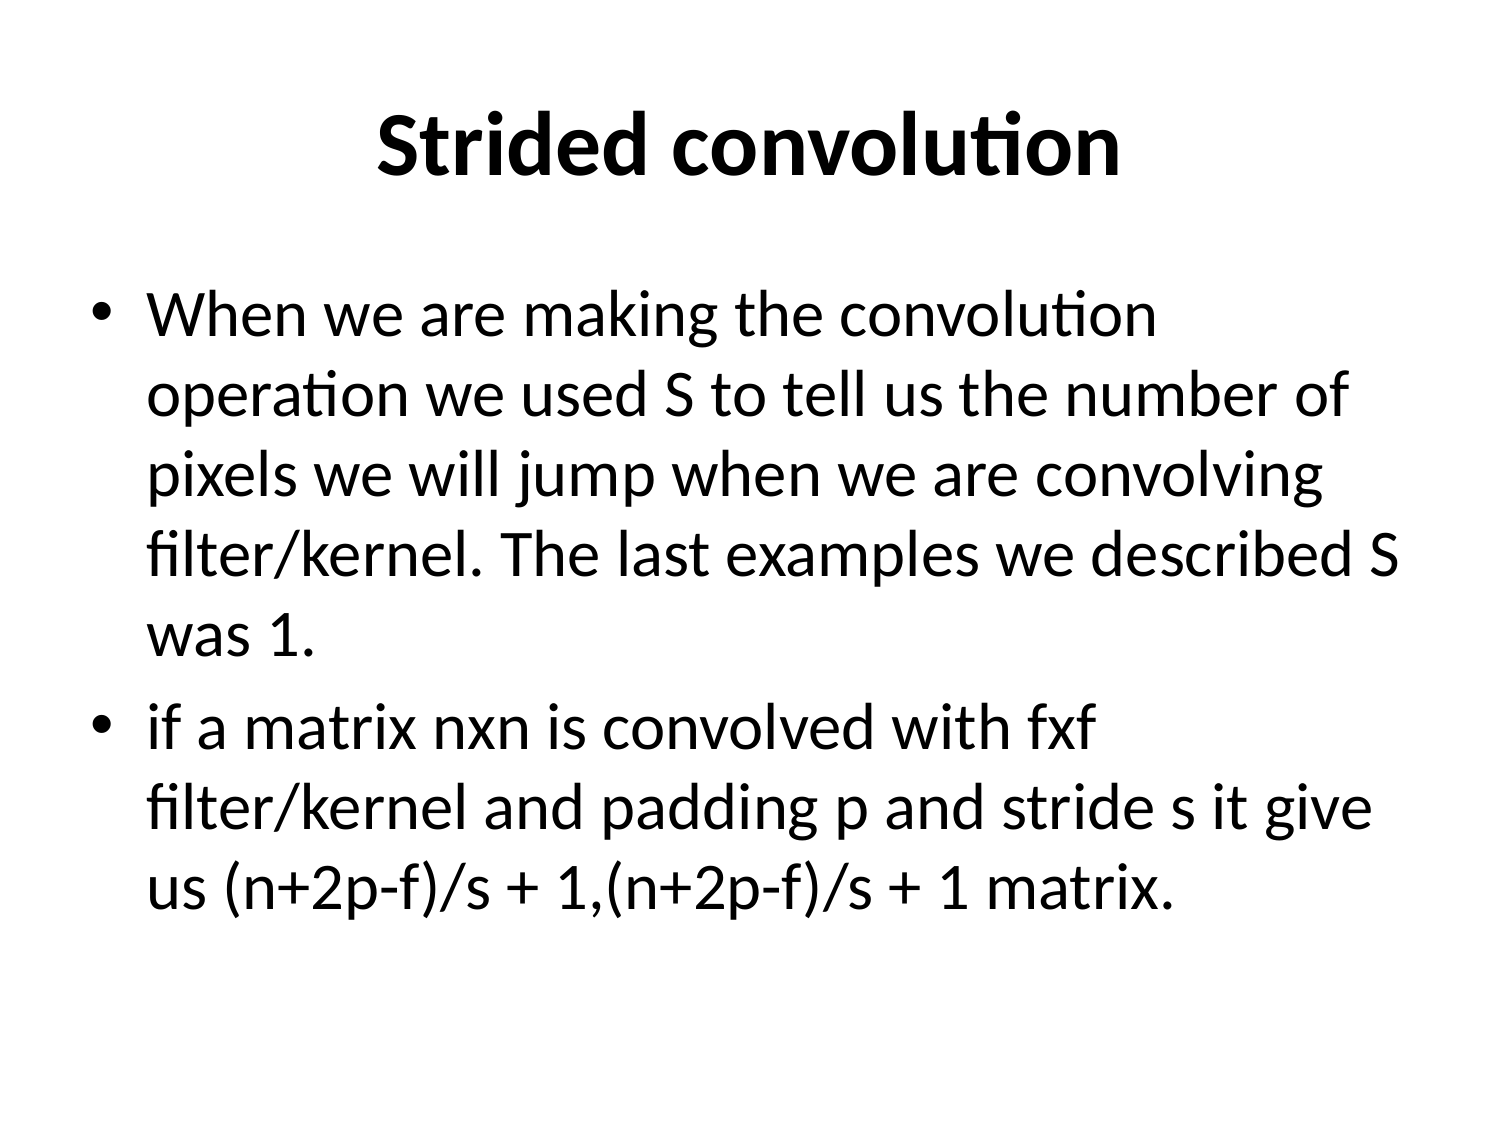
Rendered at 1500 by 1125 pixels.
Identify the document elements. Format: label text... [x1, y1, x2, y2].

list When we are making the convolution operation we used S to tell us the number of pixels we will jump when we are convolving filter/kernel. The last examples we described S was 1. if a matrix nxn is convolved with fxf filter/kernel and padding p and stride s it give us (n+2p-f)/s + 1,(n+2p-f)/s + 1 matrix. [75, 262, 1425, 1005]
title Strided convolution [75, 45, 1425, 233]
